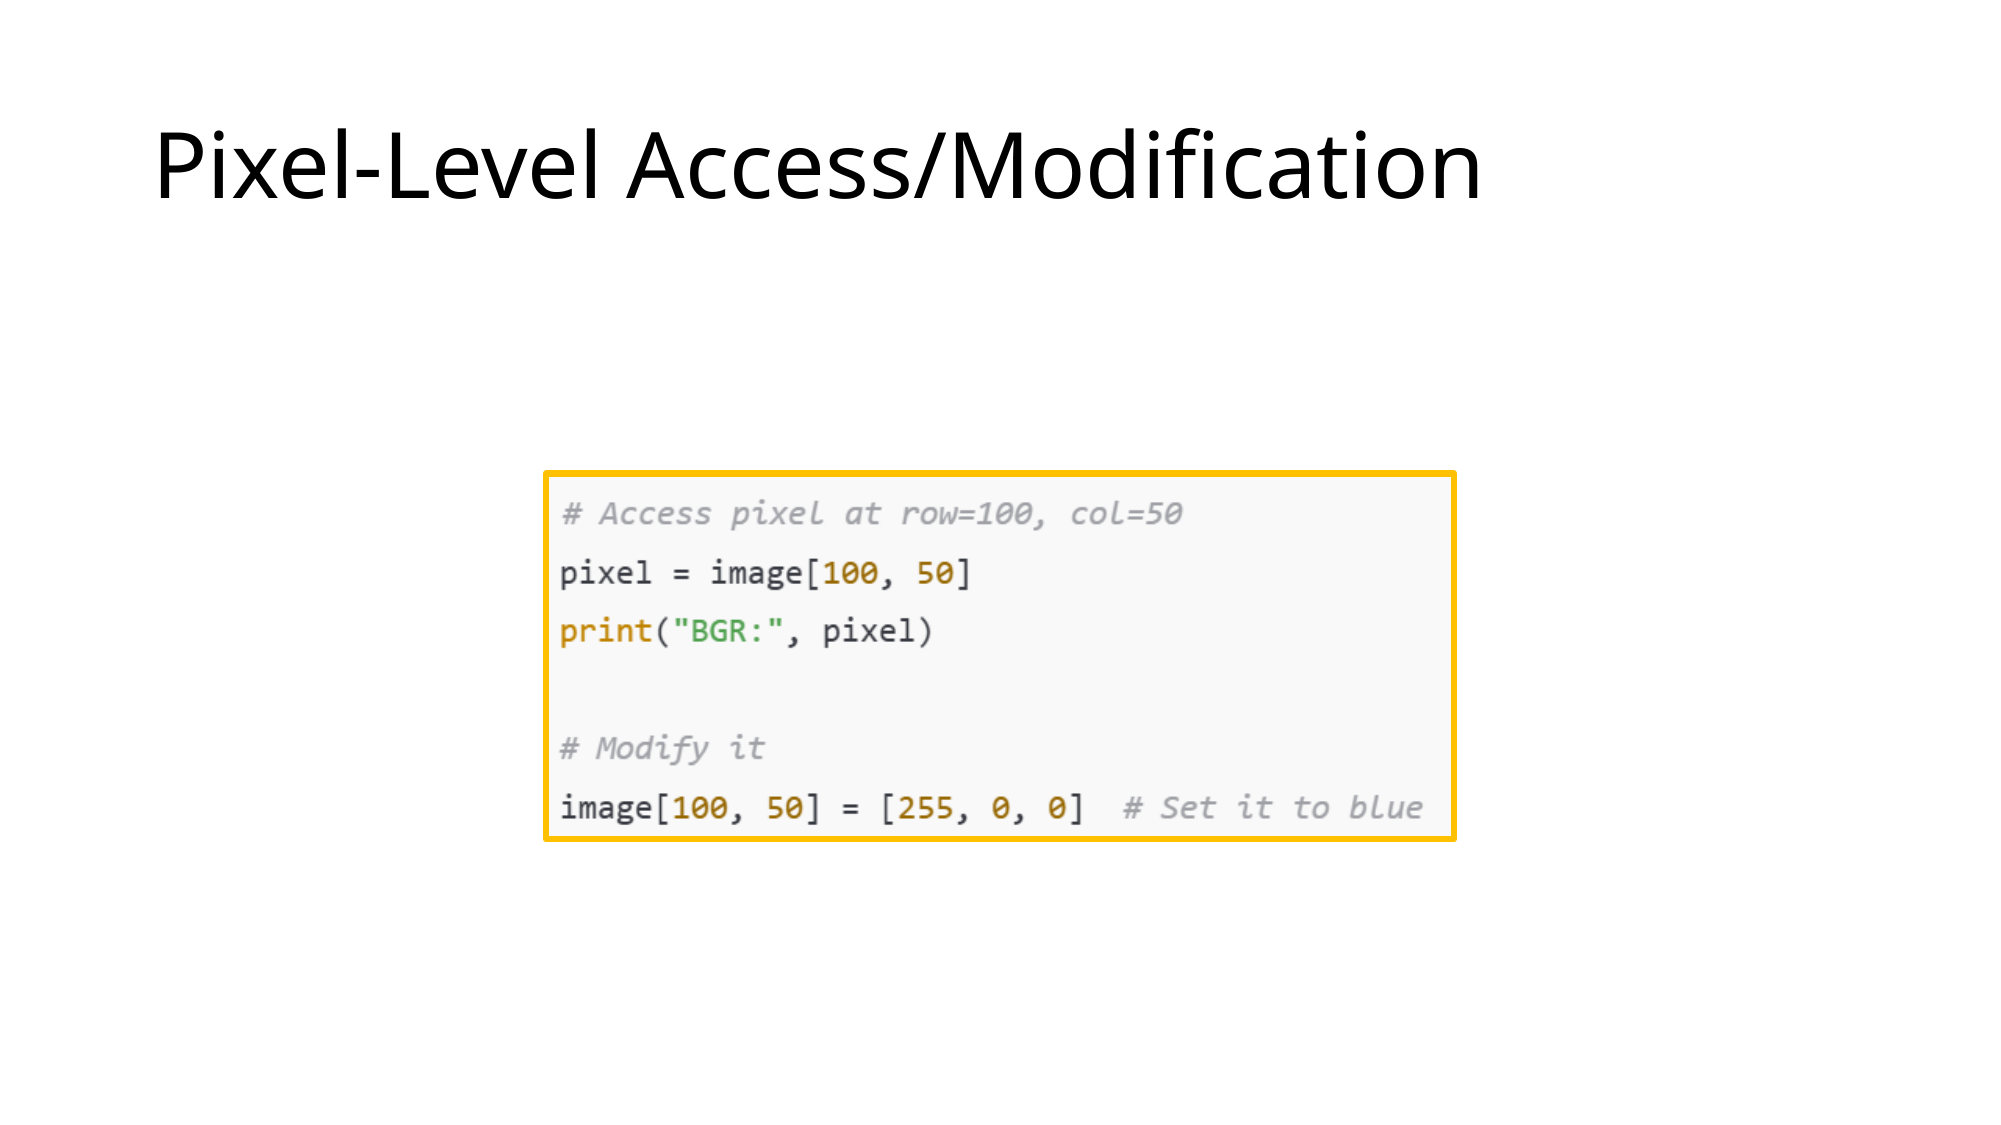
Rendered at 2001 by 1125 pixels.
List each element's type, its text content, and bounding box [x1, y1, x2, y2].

picture [549, 476, 1451, 837]
title Pixel-Level Access/Modification [137, 59, 1863, 278]
